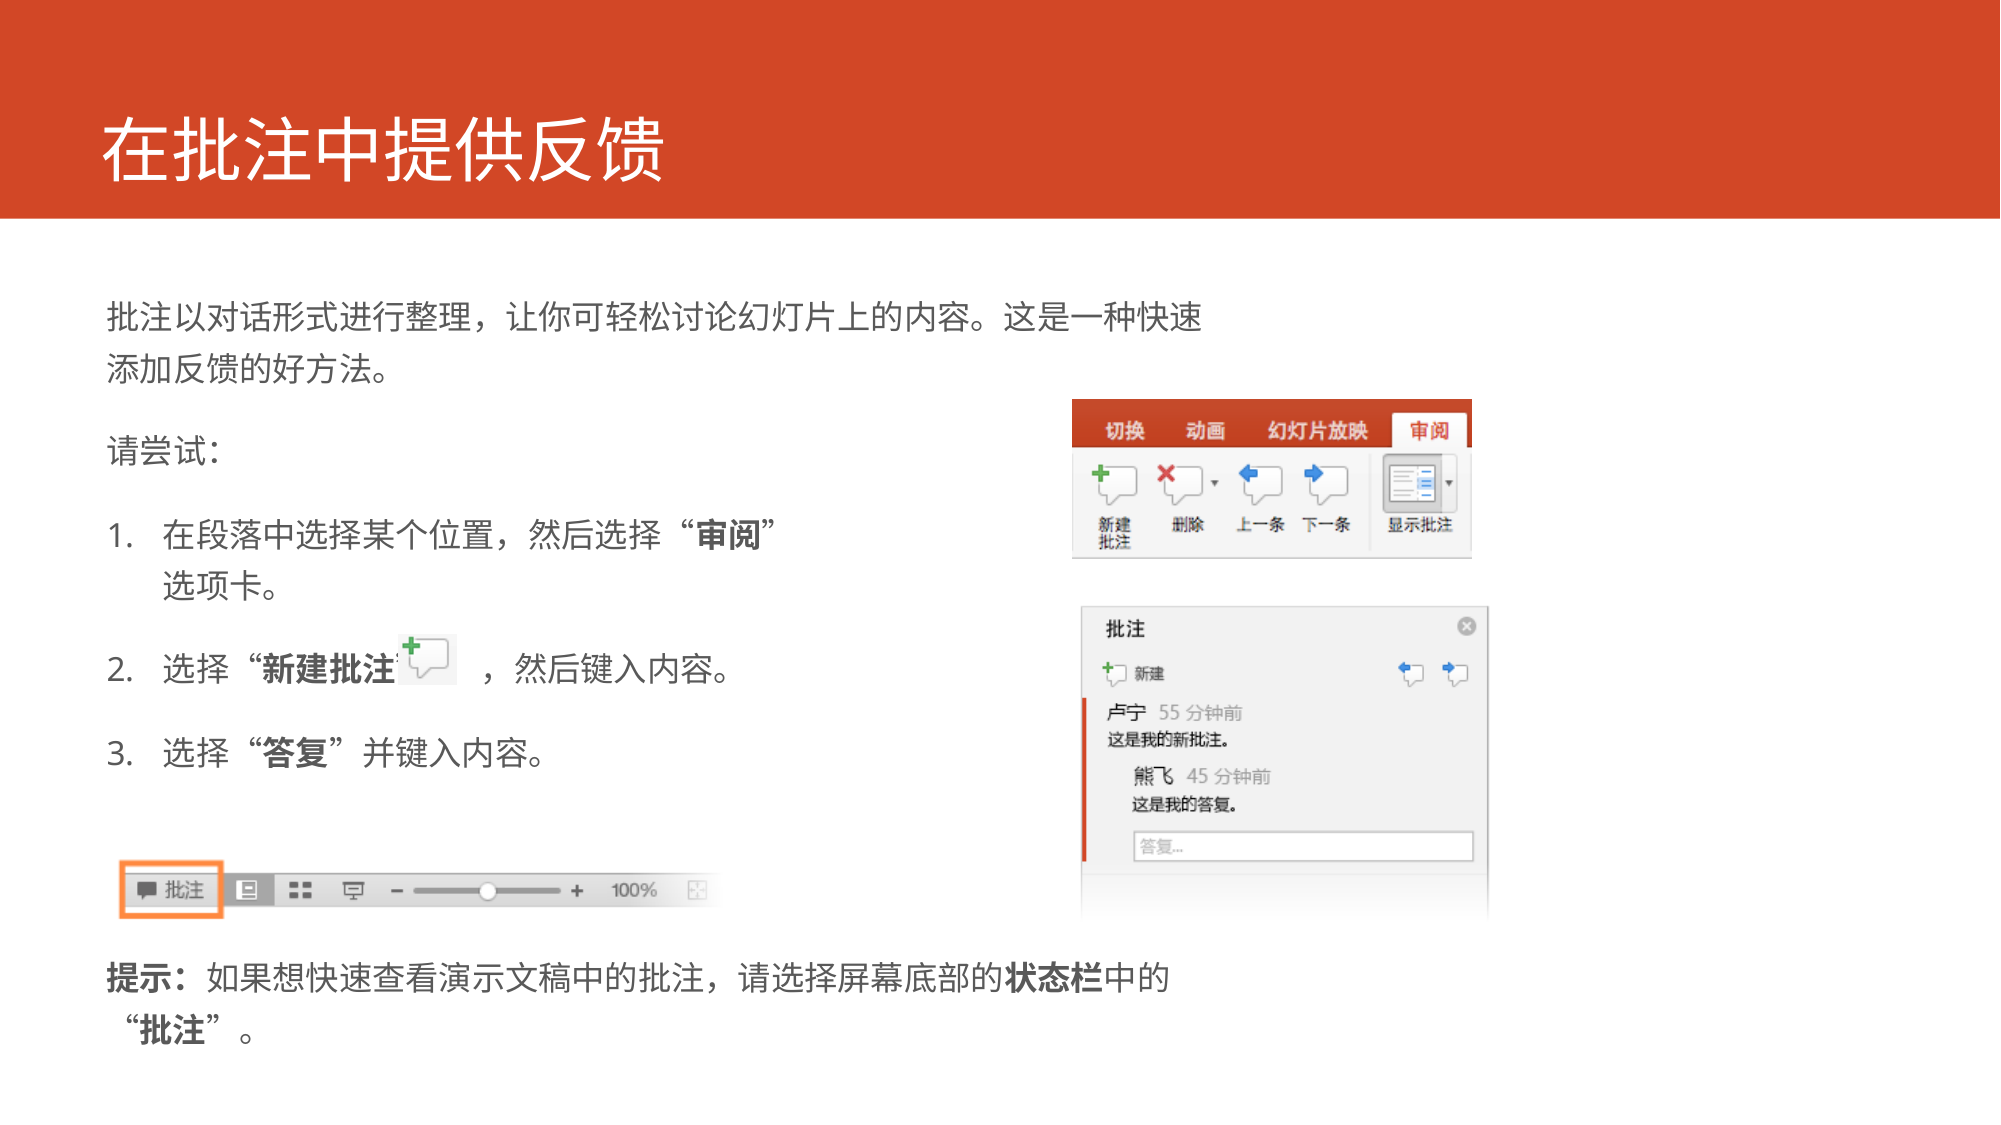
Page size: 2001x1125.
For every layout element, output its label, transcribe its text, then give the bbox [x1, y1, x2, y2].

picture [110, 848, 756, 931]
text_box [1076, 598, 1494, 936]
picture [398, 634, 457, 685]
list 批注以对话形式进行整理，让你可轻松讨论幻灯片上的内容。这是一种快速添加反馈的好方法。 请尝试： 在段落中选择某个位置，然后选择“审阅” 选项卡。 选择“新建批注” ，然后键入内容。 选择“答复”并键入内容。 [106, 284, 1205, 834]
picture [1071, 399, 1472, 559]
text_box 提示：如果想快速查看演示文稿中的批注，请选择屏幕底部的状态栏中的 “批注”。 [106, 945, 1812, 1092]
title 在批注中提供反馈 [85, 0, 1850, 199]
